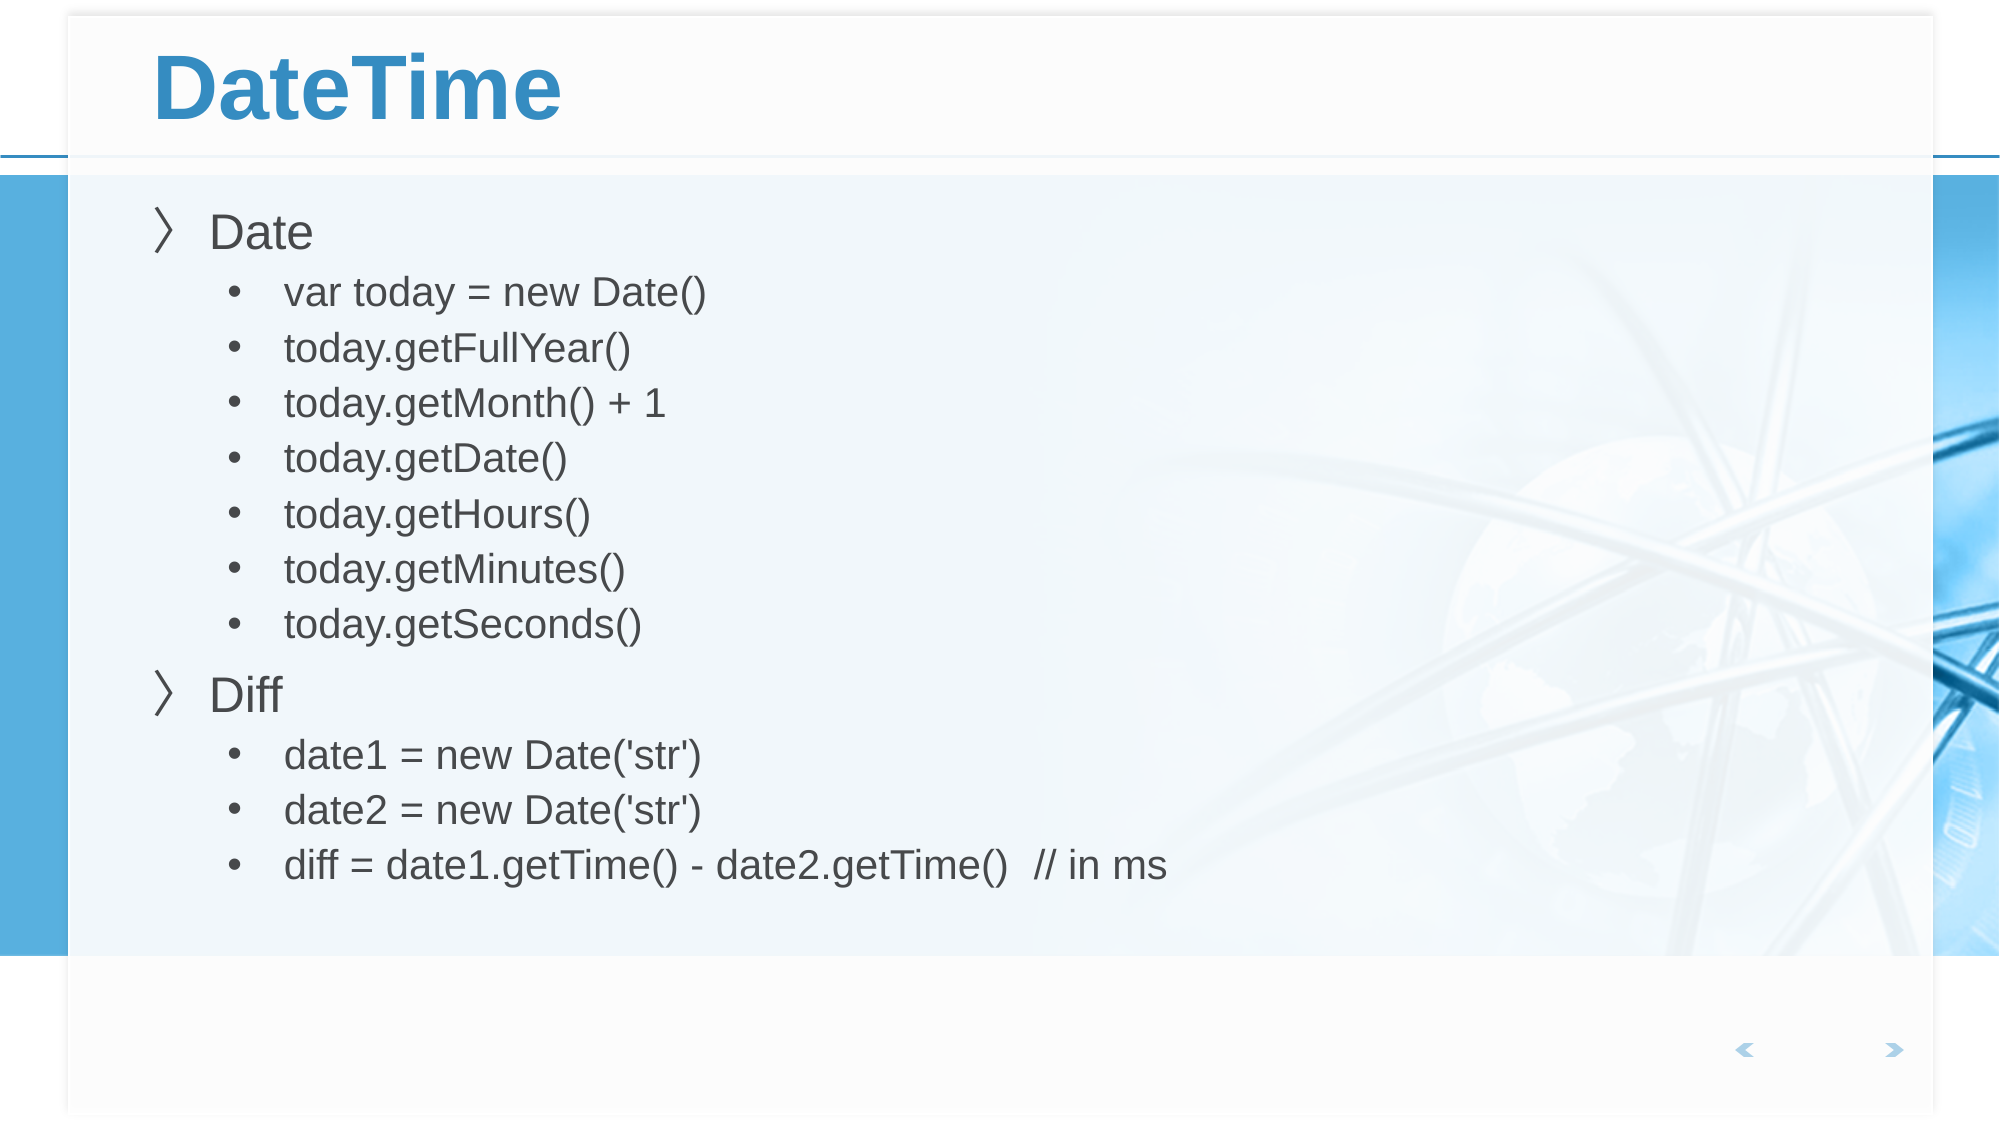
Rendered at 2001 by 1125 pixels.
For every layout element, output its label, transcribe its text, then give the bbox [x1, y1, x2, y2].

title DateTime [137, 29, 1863, 150]
picture [0, 0, 2001, 1125]
list Date var today = new Date() today.getFullYear() today.getMonth() + 1 today.getDate() today.getHours() today.getMinutes() today.getSeconds() Diff date1 = new Date('str') date2 = new Date('str') diff = date1.getTime() - date2.getTime() // in ms [137, 198, 1863, 946]
